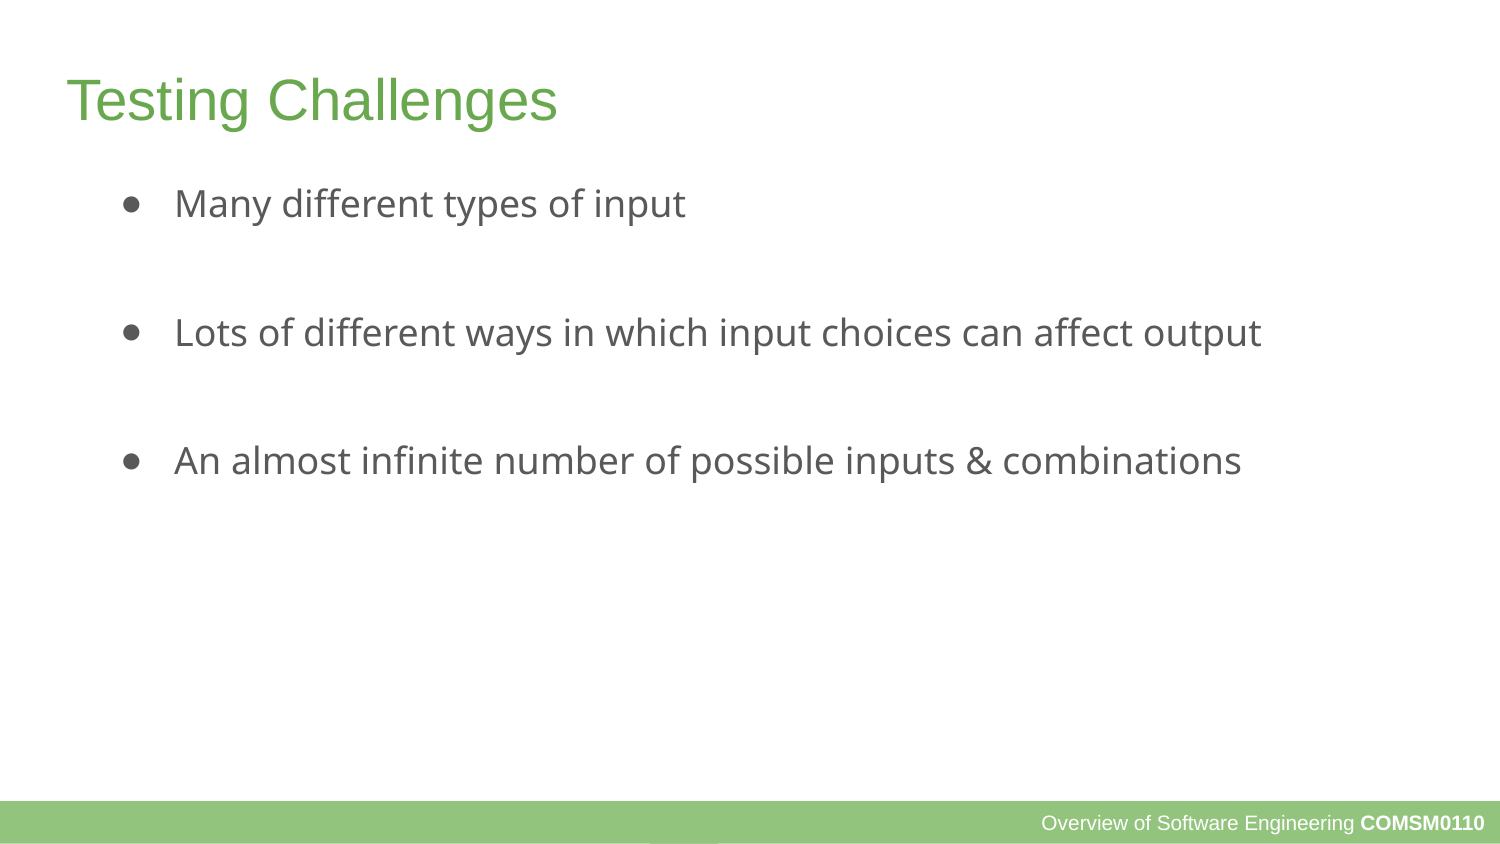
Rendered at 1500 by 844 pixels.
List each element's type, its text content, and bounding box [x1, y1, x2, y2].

title Testing Challenges [51, 47, 1449, 142]
list Many different types of input Lots of different ways in which input choices can affect output An almost infinite number of possible inputs & combinations [84, 158, 1337, 761]
